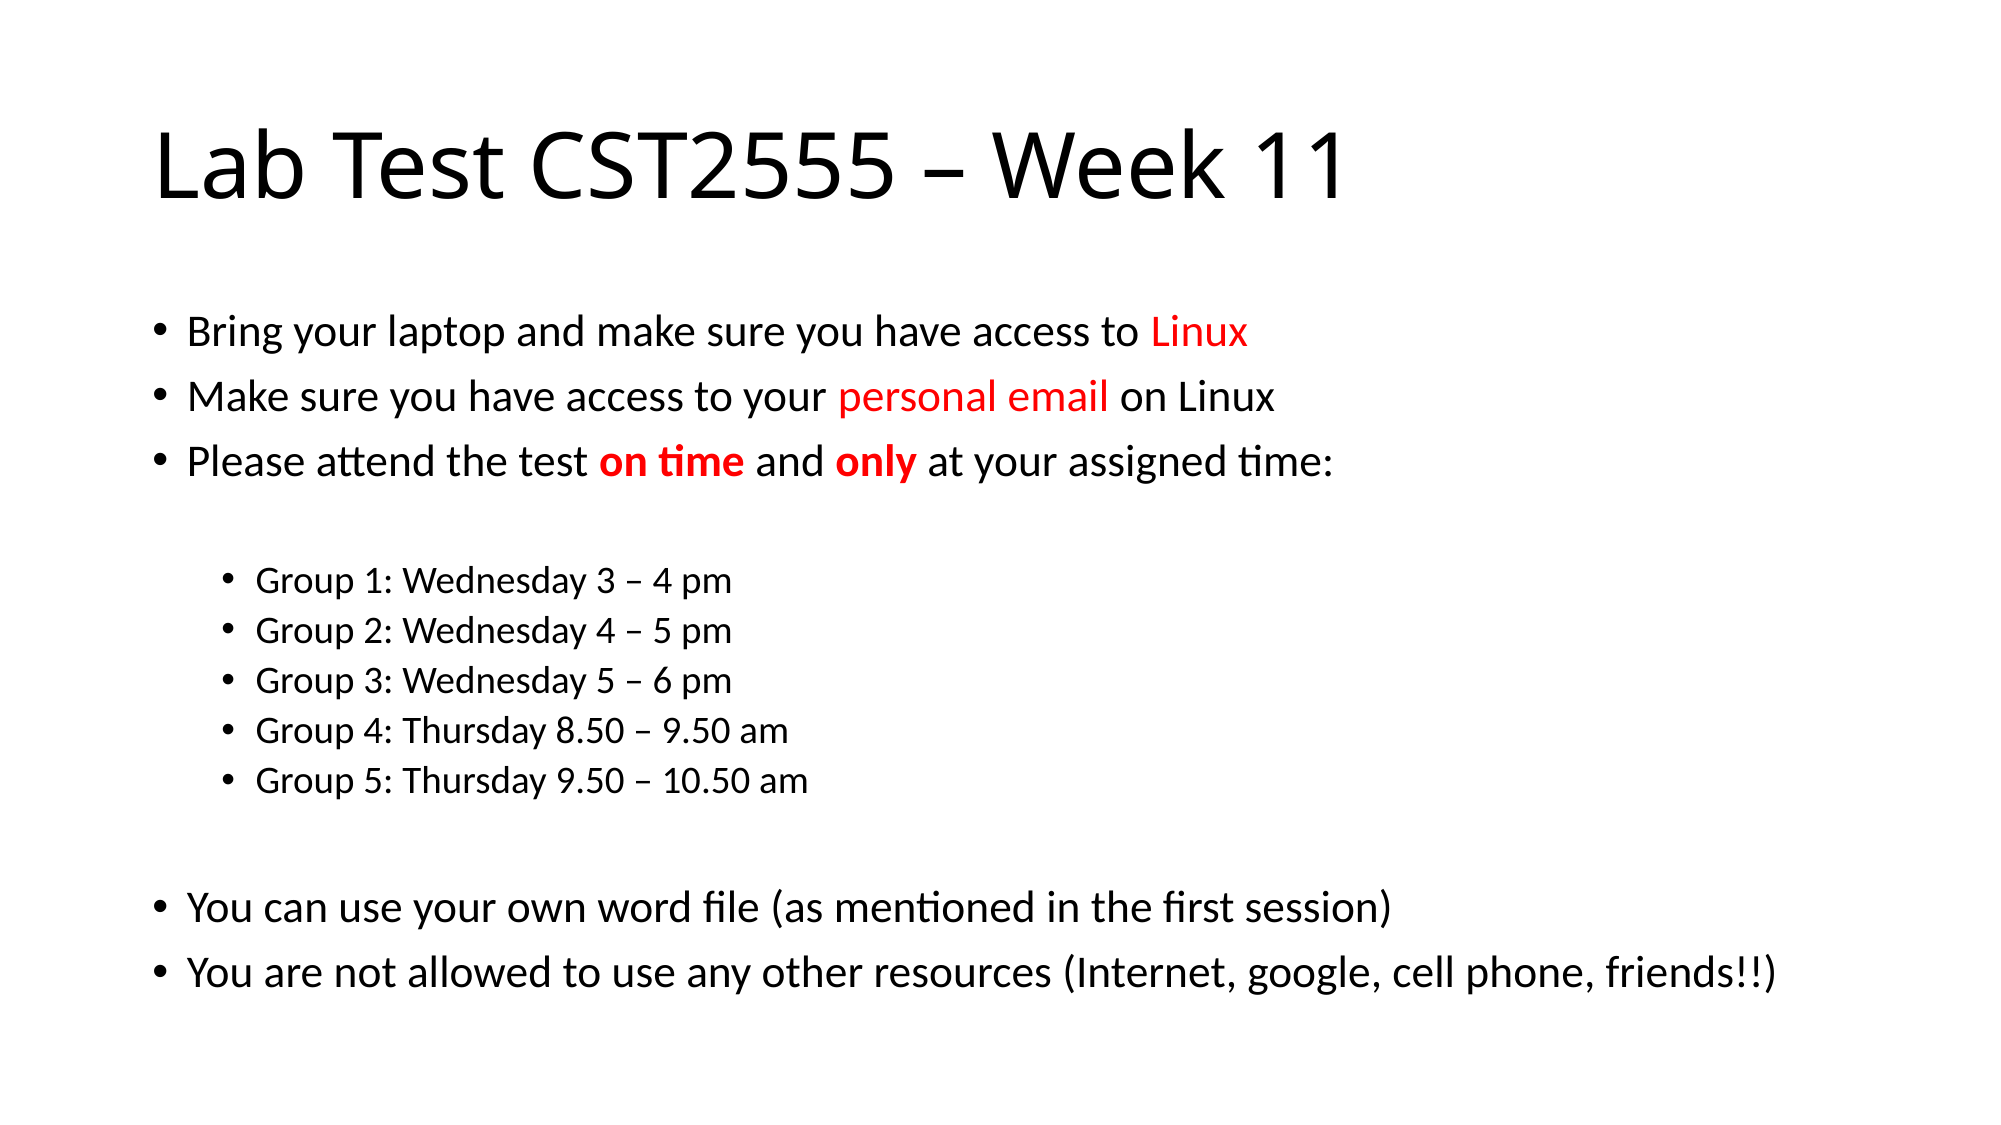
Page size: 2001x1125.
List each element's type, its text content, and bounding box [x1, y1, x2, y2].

list Bring your laptop and make sure you have access to Linux Make sure you have access to your personal email on Linux Please attend the test on time and only at your assigned time: Group 1: Wednesday 3 – 4 pm Group 2: Wednesday 4 – 5 pm Group 3: Wednesday 5 – 6 pm Group 4: Thursday 8.50 – 9.50 am Group 5: Thursday 9.50 – 10.50 am You can use your own word file (as mentioned in the first session) You are not allowed to use any other resources (Internet, google, cell phone, friends!!) [137, 299, 1863, 1014]
title Lab Test CST2555 – Week 11 [137, 59, 1863, 278]
